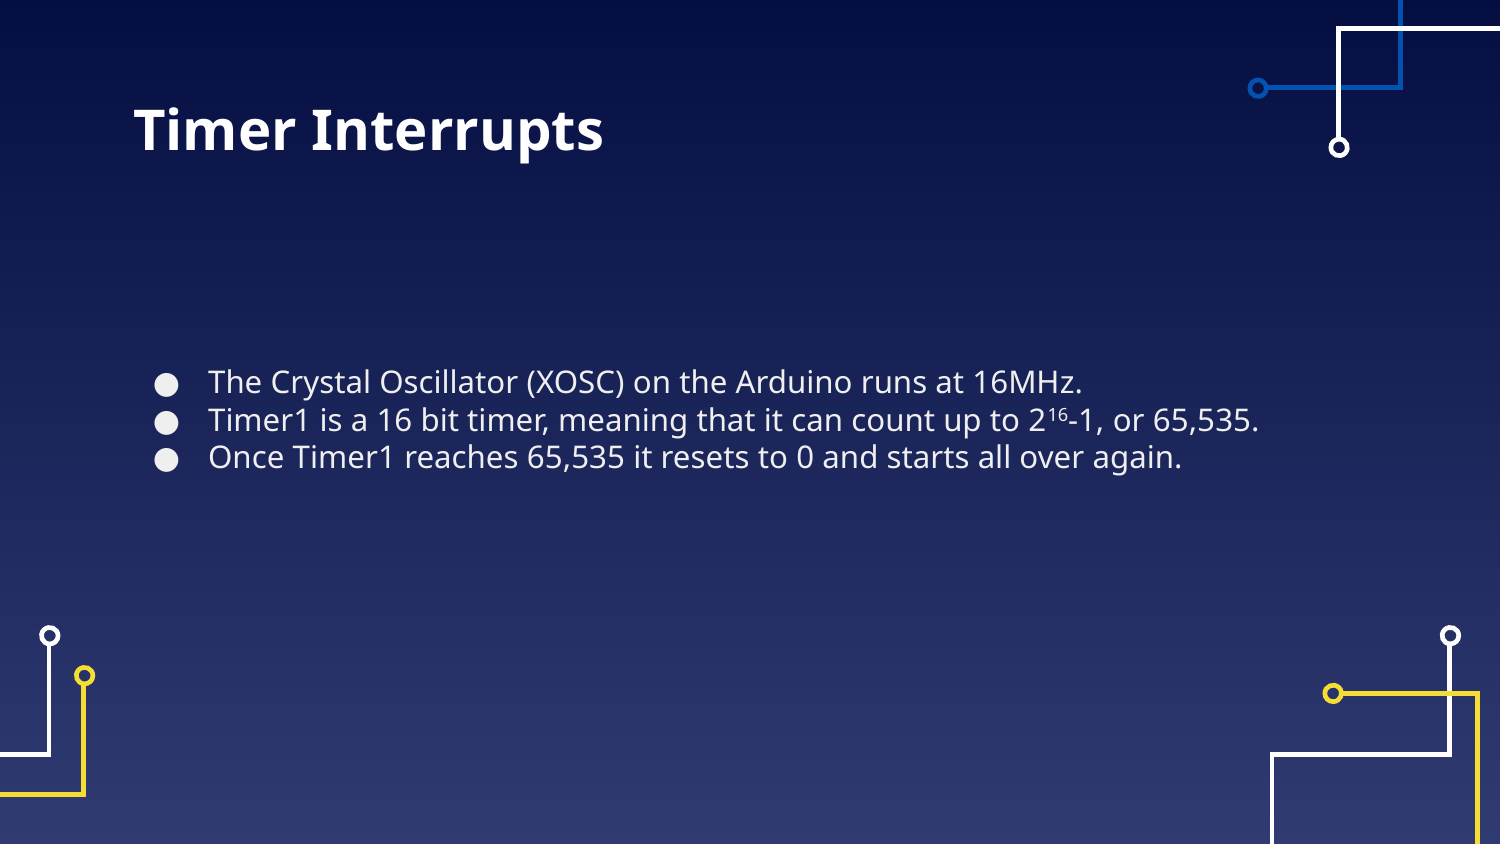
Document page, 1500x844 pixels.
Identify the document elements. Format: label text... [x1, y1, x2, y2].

title Timer Interrupts [118, 88, 1382, 167]
list The Crystal Oscillator (XOSC) on the Arduino runs at 16MHz. Timer1 is a 16 bit timer, meaning that it can count up to 216-1, or 65,535. Once Timer1 reaches 65,535 it resets to 0 and starts all over again. [118, 194, 1382, 756]
